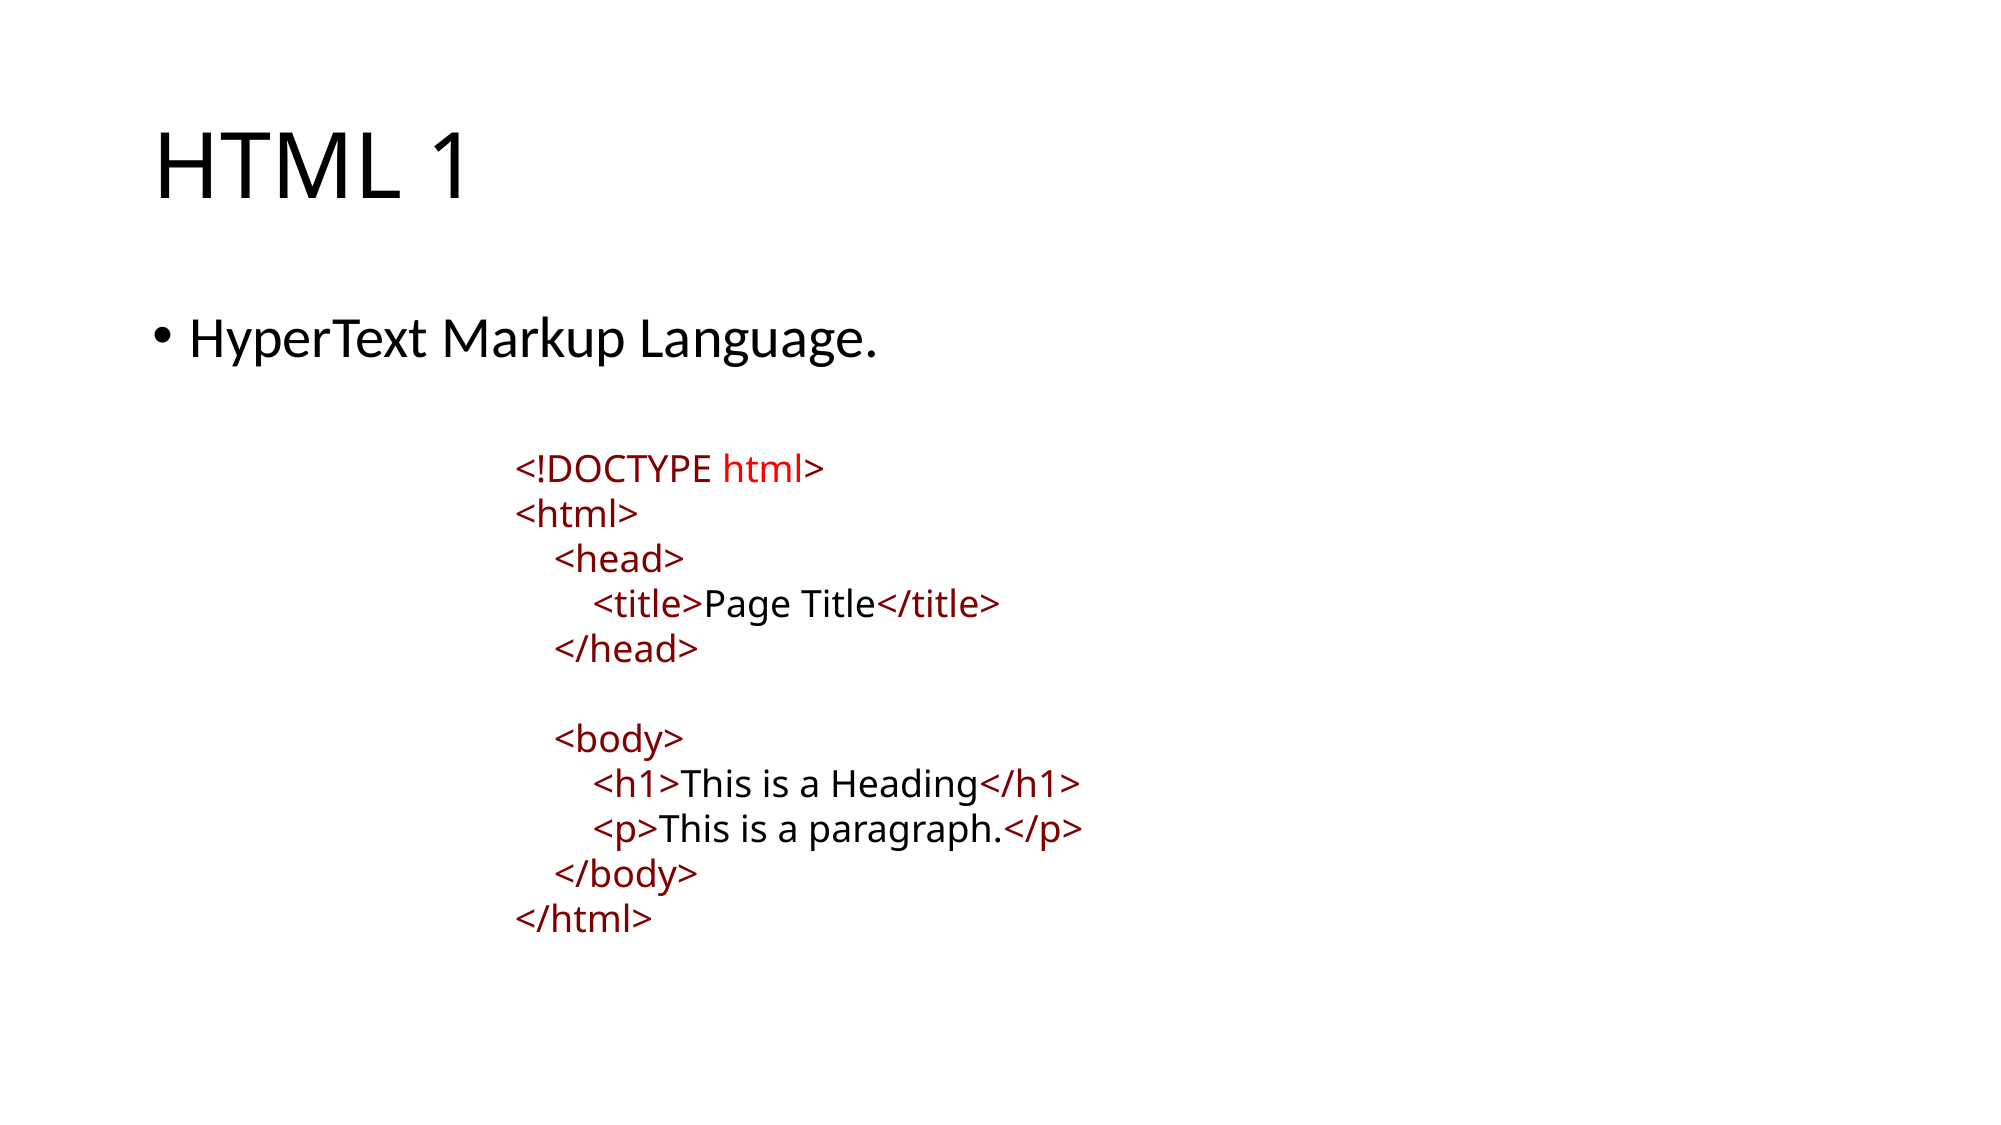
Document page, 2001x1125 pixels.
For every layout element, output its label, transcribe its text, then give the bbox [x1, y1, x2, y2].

title HTML 1 [137, 59, 1863, 278]
text_box <!DOCTYPE html> <html> <head> <title>Page Title</title> </head> <body> <h1>This is a Heading</h1> <p>This is a paragraph.</p> </body> </html> [500, 437, 1500, 948]
list HyperText Markup Language. [137, 299, 1863, 1014]
